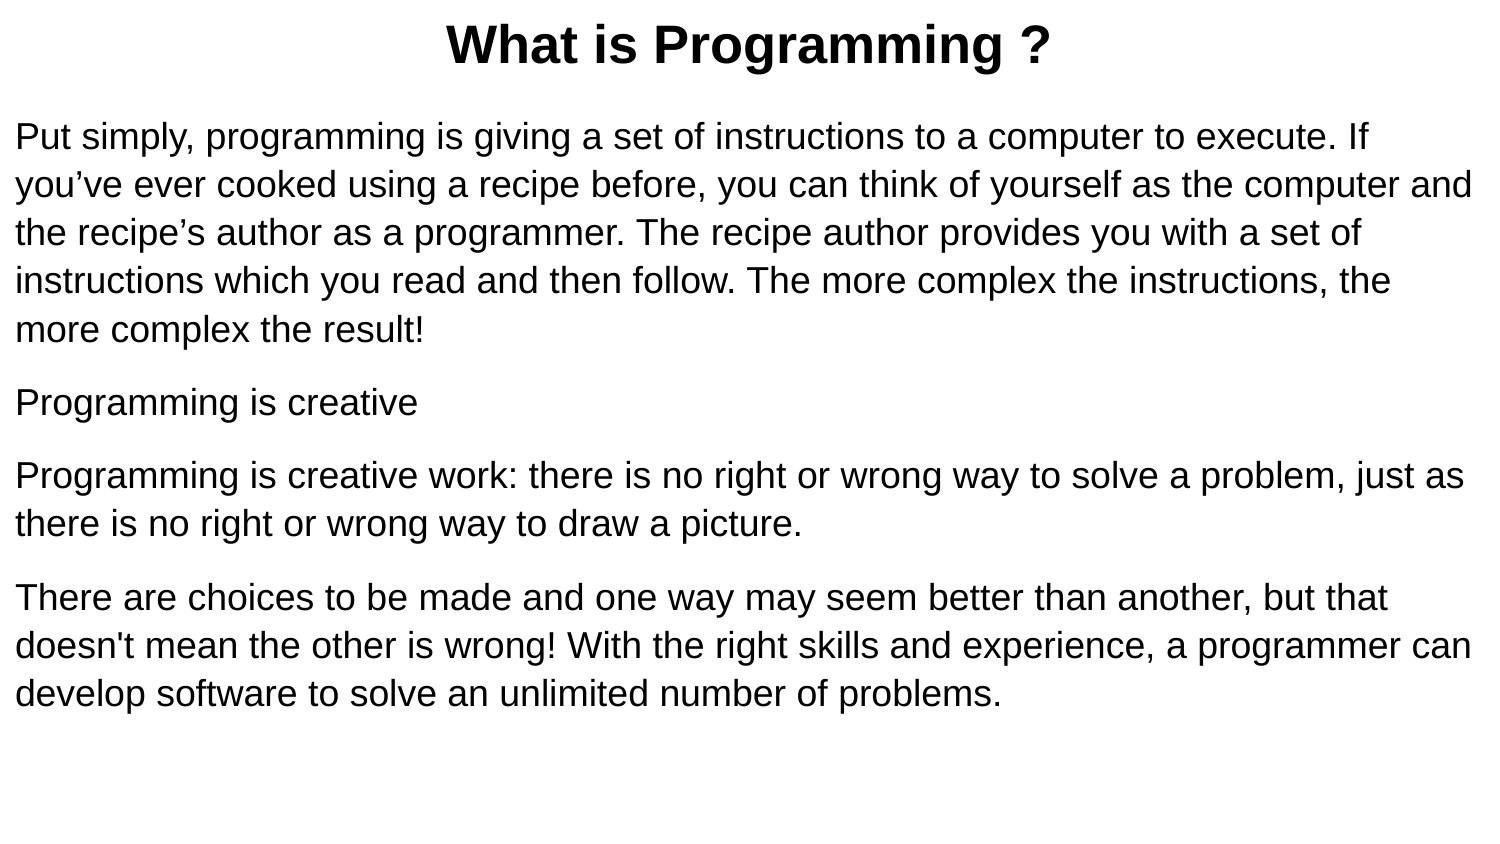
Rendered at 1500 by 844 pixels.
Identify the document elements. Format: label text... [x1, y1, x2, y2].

list Put simply, programming is giving a set of instructions to a computer to execute. If you’ve ever cooked using a recipe before, you can think of yourself as the computer and the recipe’s author as a programmer. The recipe author provides you with a set of instructions which you read and then follow. The more complex the instructions, the more complex the result! Programming is creative Programming is creative work: there is no right or wrong way to solve a problem, just as there is no right or wrong way to draw a picture. There are choices to be made and one way may seem better than another, but that doesn't mean the other is wrong! With the right skills and experience, a programmer can develop software to solve an unlimited number of problems. [0, 93, 1500, 844]
title What is Programming ? [431, 0, 1069, 93]
